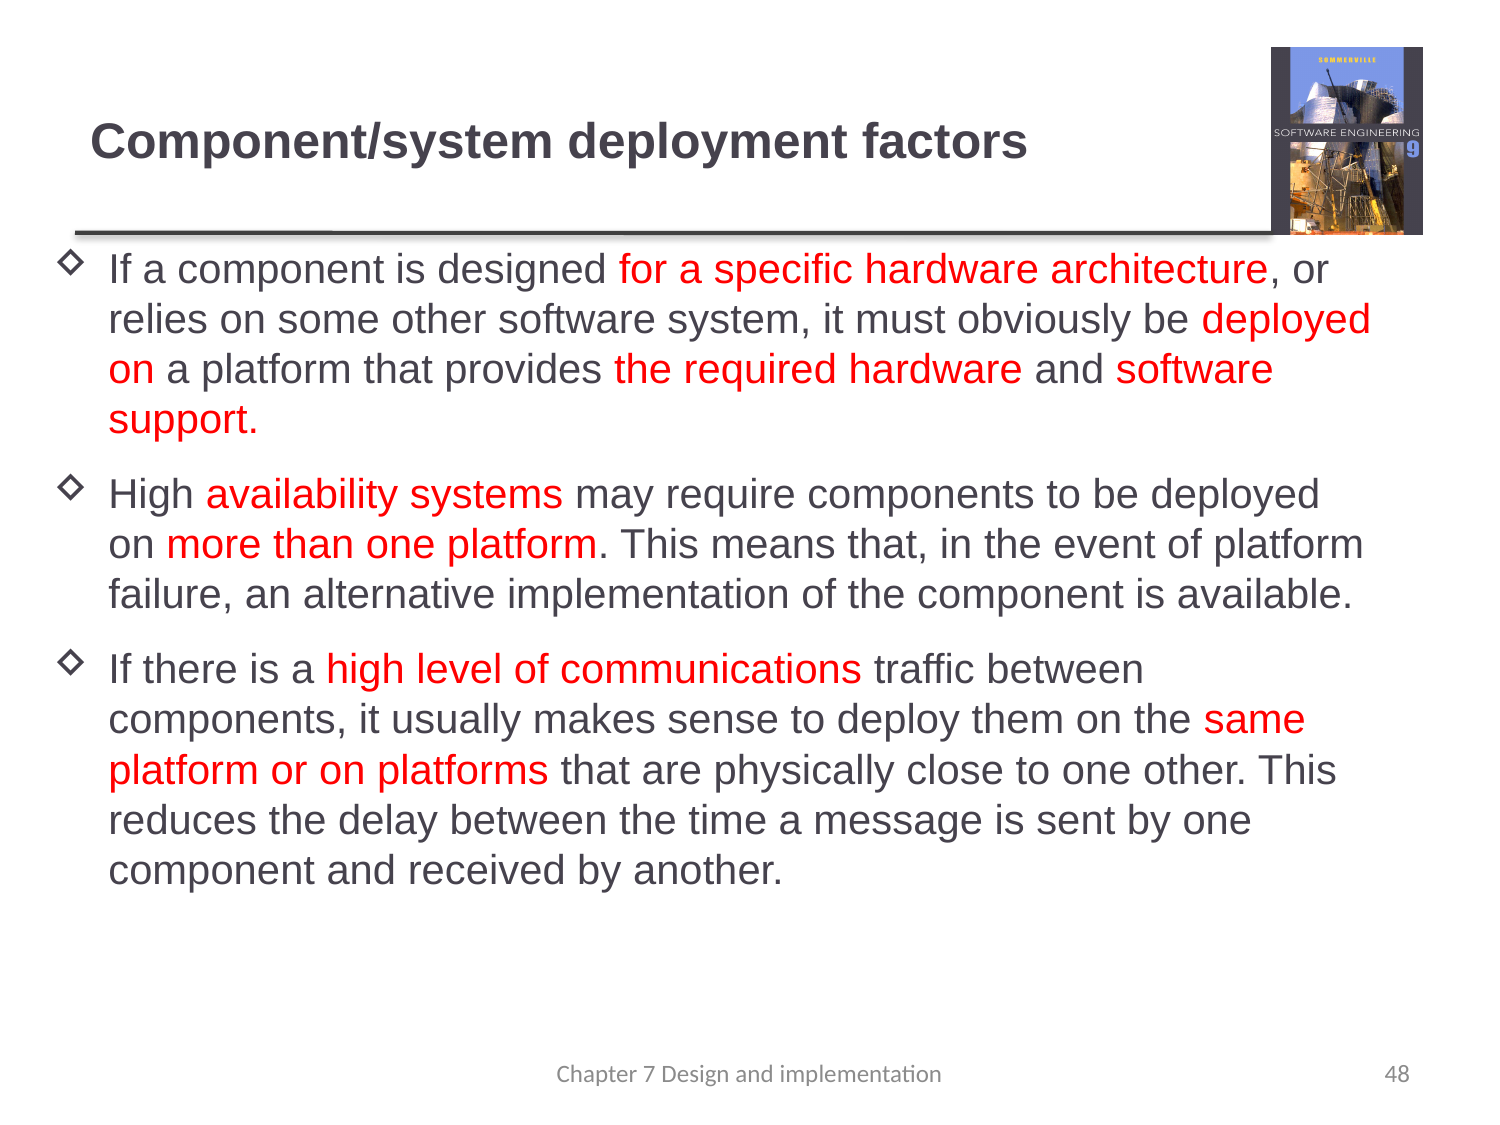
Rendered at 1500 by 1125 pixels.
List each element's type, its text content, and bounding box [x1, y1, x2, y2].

footer Chapter 7 Design and implementation [512, 1042, 988, 1103]
list If a component is designed for a specific hardware architecture, or relies on some other software system, it must obviously be deployed on a platform that provides the required hardware and software support. High availability systems may require components to be deployed on more than one platform. This means that, in the event of platform failure, an alternative implementation of the component is available. If there is a high level of communications traffic between components, it usually makes sense to deploy them on the same platform or on platforms that are physically close to one other. This reduces the delay between the time a message is sent by one component and received by another. [37, 234, 1388, 978]
title Component/system deployment factors [74, 44, 1272, 233]
picture [1272, 47, 1423, 235]
slide_number 48 [1074, 1042, 1425, 1103]
